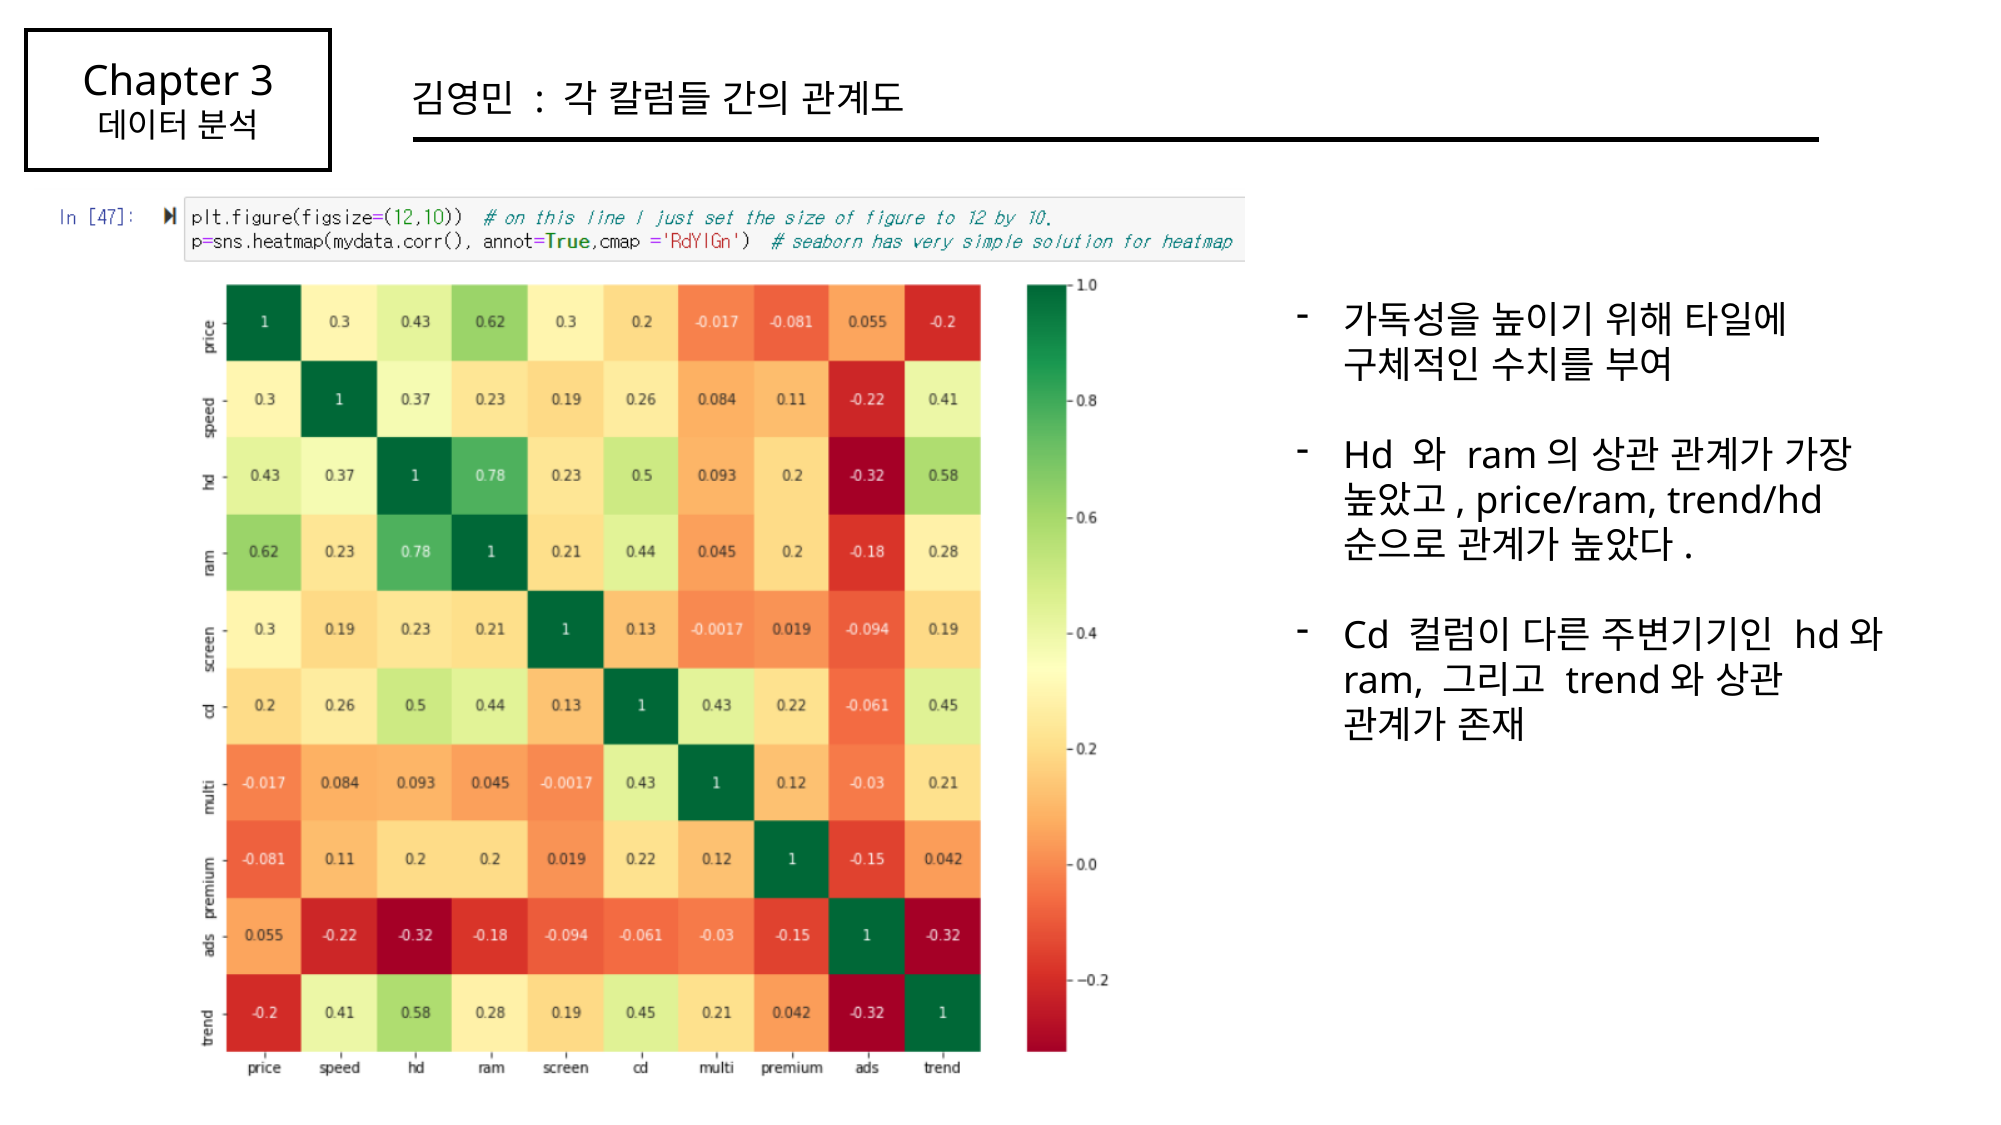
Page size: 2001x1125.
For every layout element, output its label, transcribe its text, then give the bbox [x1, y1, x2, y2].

picture [33, 188, 1245, 1087]
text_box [26, 29, 330, 171]
text_box 김영민 : 각 칼럼들 간의 관계도 [396, 67, 1205, 127]
text_box 가독성을 높이기 위해 타일에 구체적인 수치를 부여 Hd 와 ram의 상관 관계가 가장 높았고, price/ram, trend/hd 순으로 관계가 높았다. Cd 컬럼이 다른 주변기기인 hd와 ram, 그리고 trend와 상관 관계가 존재 [1281, 288, 1899, 889]
